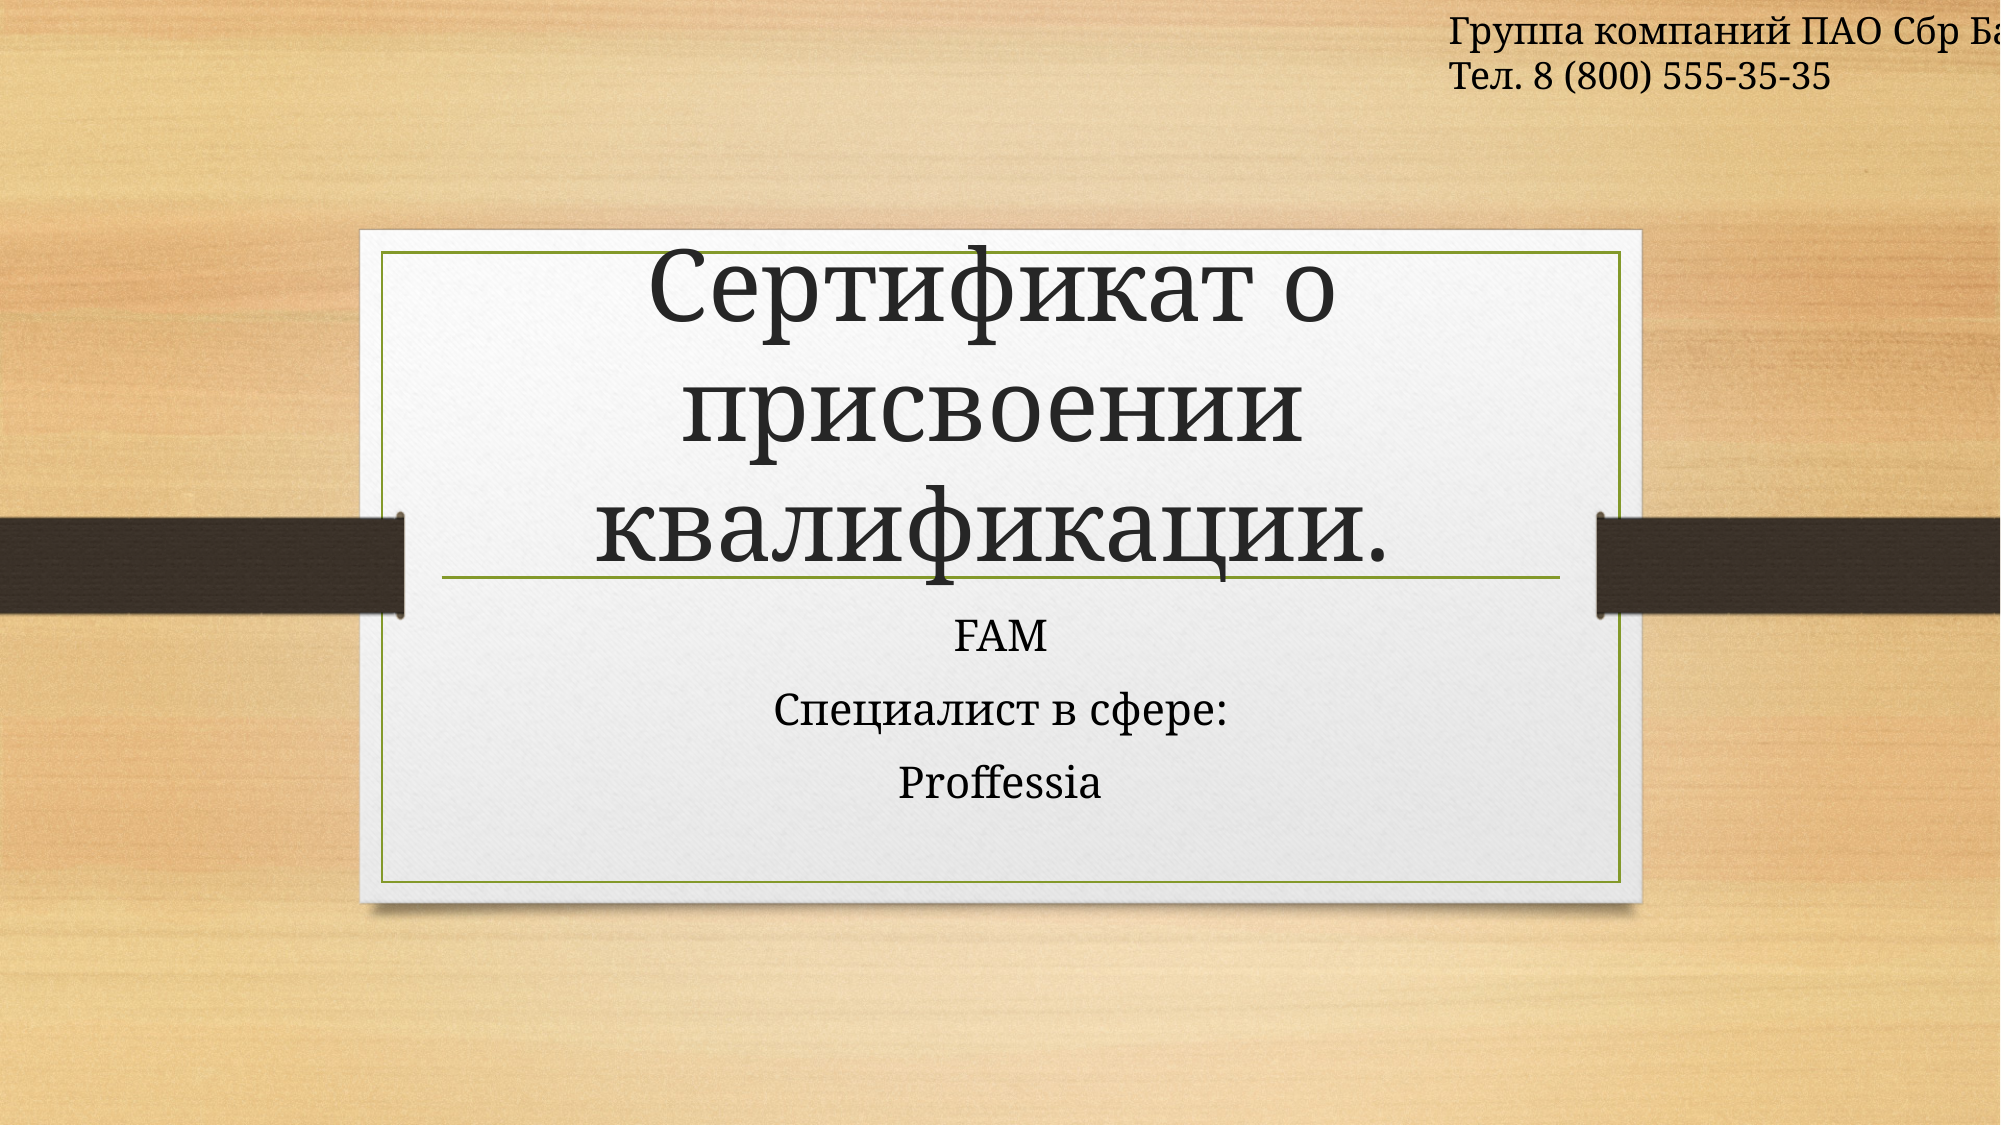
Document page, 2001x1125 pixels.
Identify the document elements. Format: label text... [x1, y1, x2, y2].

text_box Группа компаний ПАО Сбр Банки Тел. 8 (800) 555-35-35 [1433, 0, 2000, 105]
picture [0, 0, 2001, 1125]
subtitle FAM Специалист в сфере: Proffessia [441, 600, 1560, 834]
title Сертификат о присвоении квалификации. [367, 151, 1619, 590]
